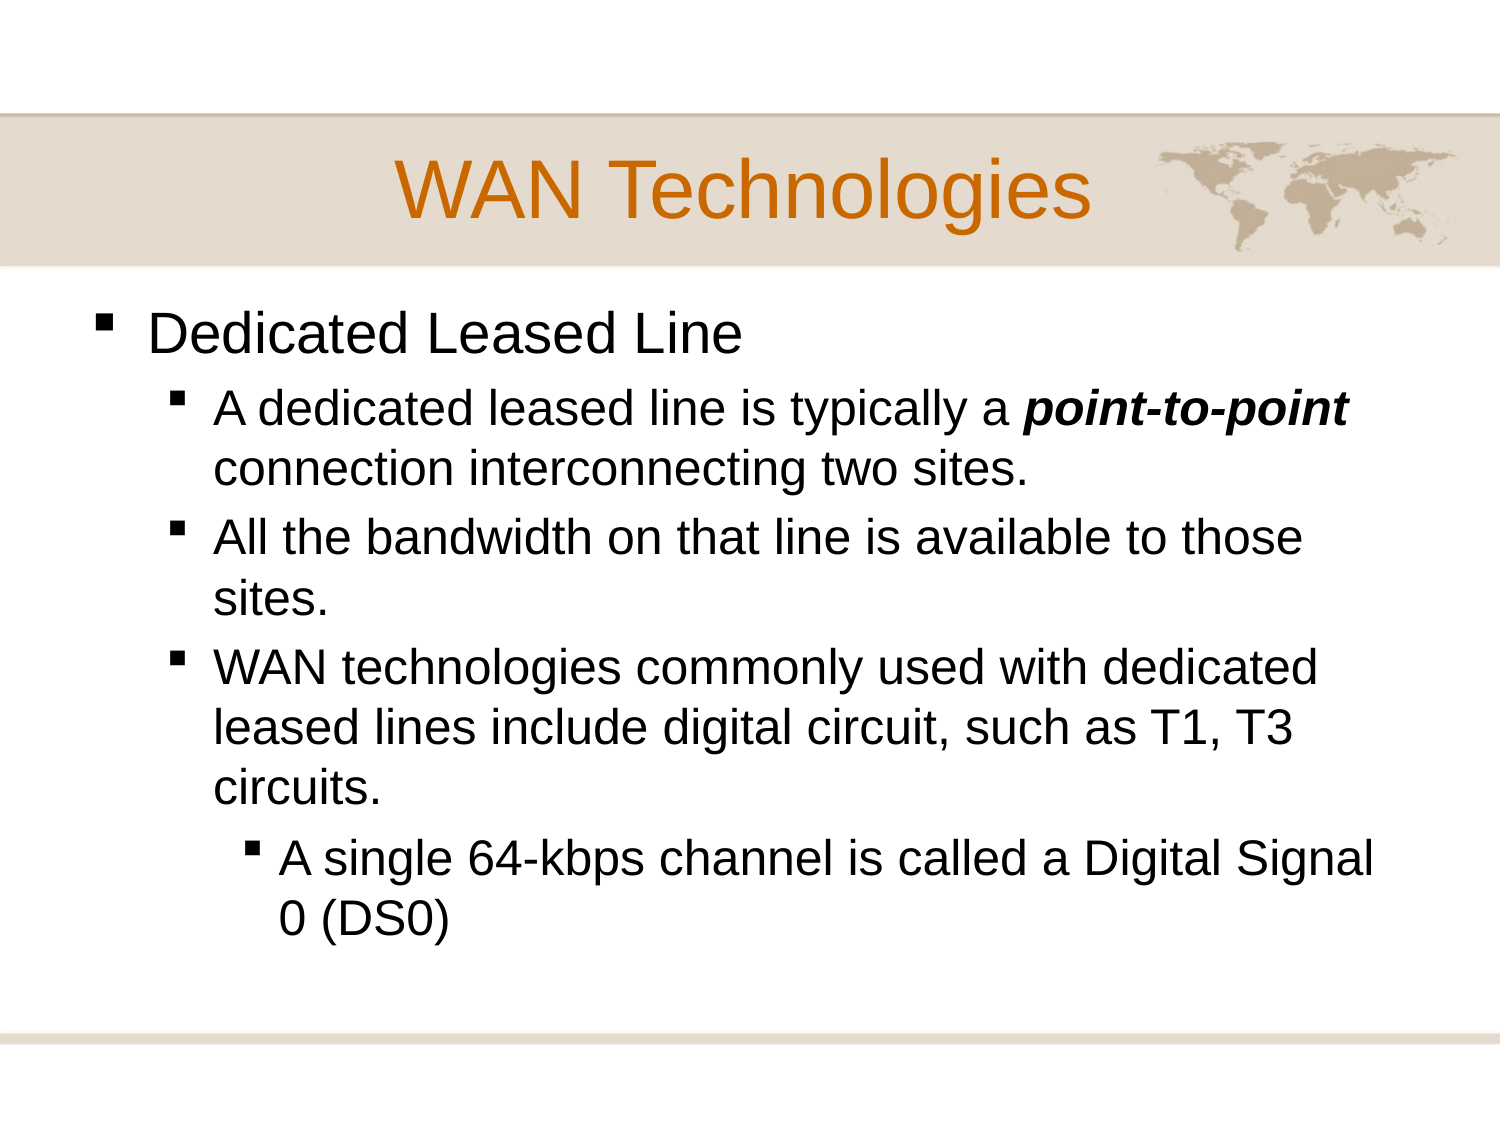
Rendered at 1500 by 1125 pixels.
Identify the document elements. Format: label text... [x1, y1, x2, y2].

picture [0, 0, 1500, 1125]
title WAN Technologies [68, 137, 1419, 233]
list Dedicated Leased Line A dedicated leased line is typically a point-to-point connection interconnecting two sites. All the bandwidth on that line is available to those sites. WAN technologies commonly used with dedicated leased lines include digital circuit, such as T1, T3 circuits. A single 64-kbps channel is called a Digital Signal 0 (DS0) [76, 287, 1427, 1000]
